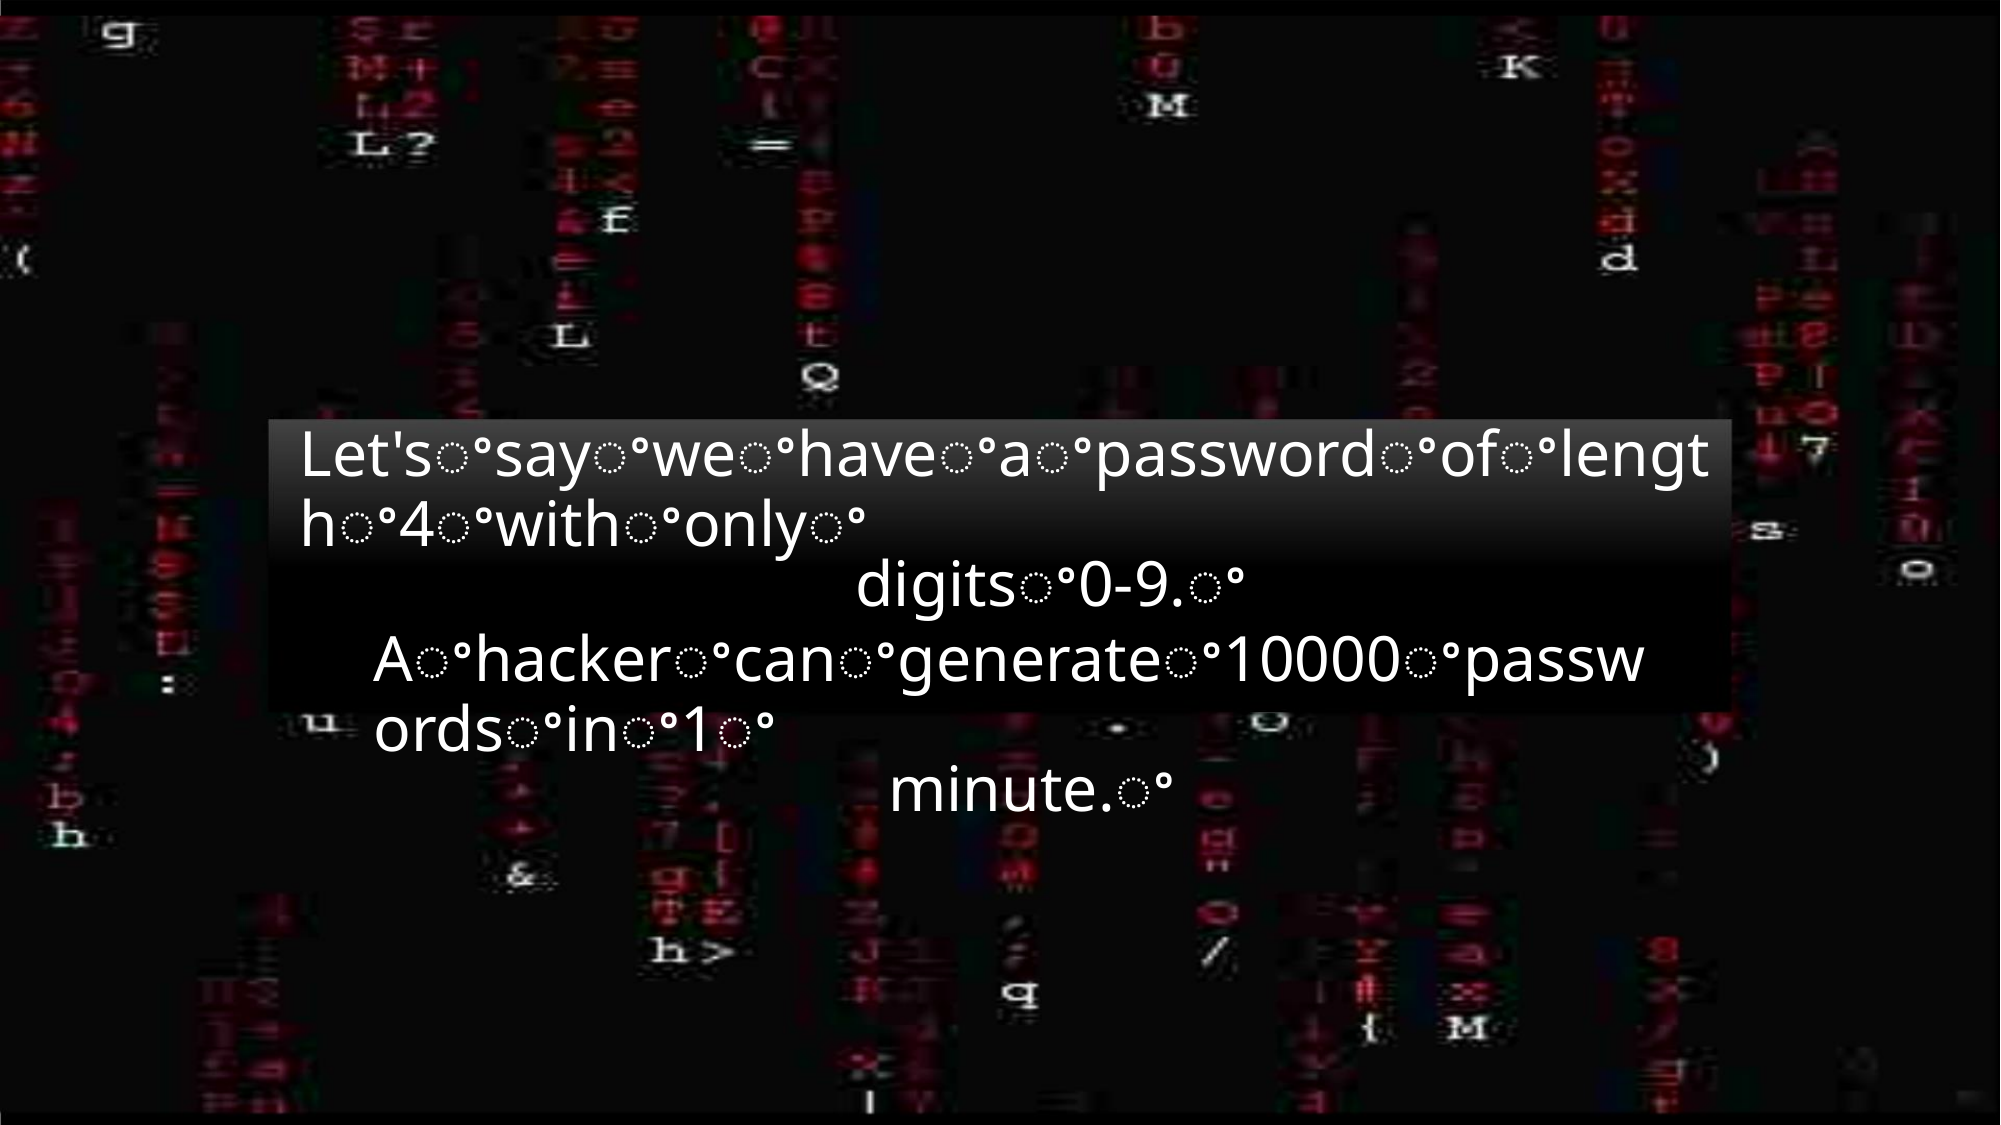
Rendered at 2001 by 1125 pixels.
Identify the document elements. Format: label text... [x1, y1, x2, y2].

text_box [0, 0, 2000, 1125]
text_box Aꢀhackerꢀcanꢀgenerateꢀ10000ꢀpasswordsꢀinꢀ1ꢀ minute.ꢀ [373, 623, 1671, 824]
text_box Let'sꢀsayꢀweꢀhaveꢀaꢀpasswordꢀofꢀlengthꢀ4ꢀwithꢀonlyꢀ digitsꢀ0-9.ꢀ [299, 418, 1744, 619]
